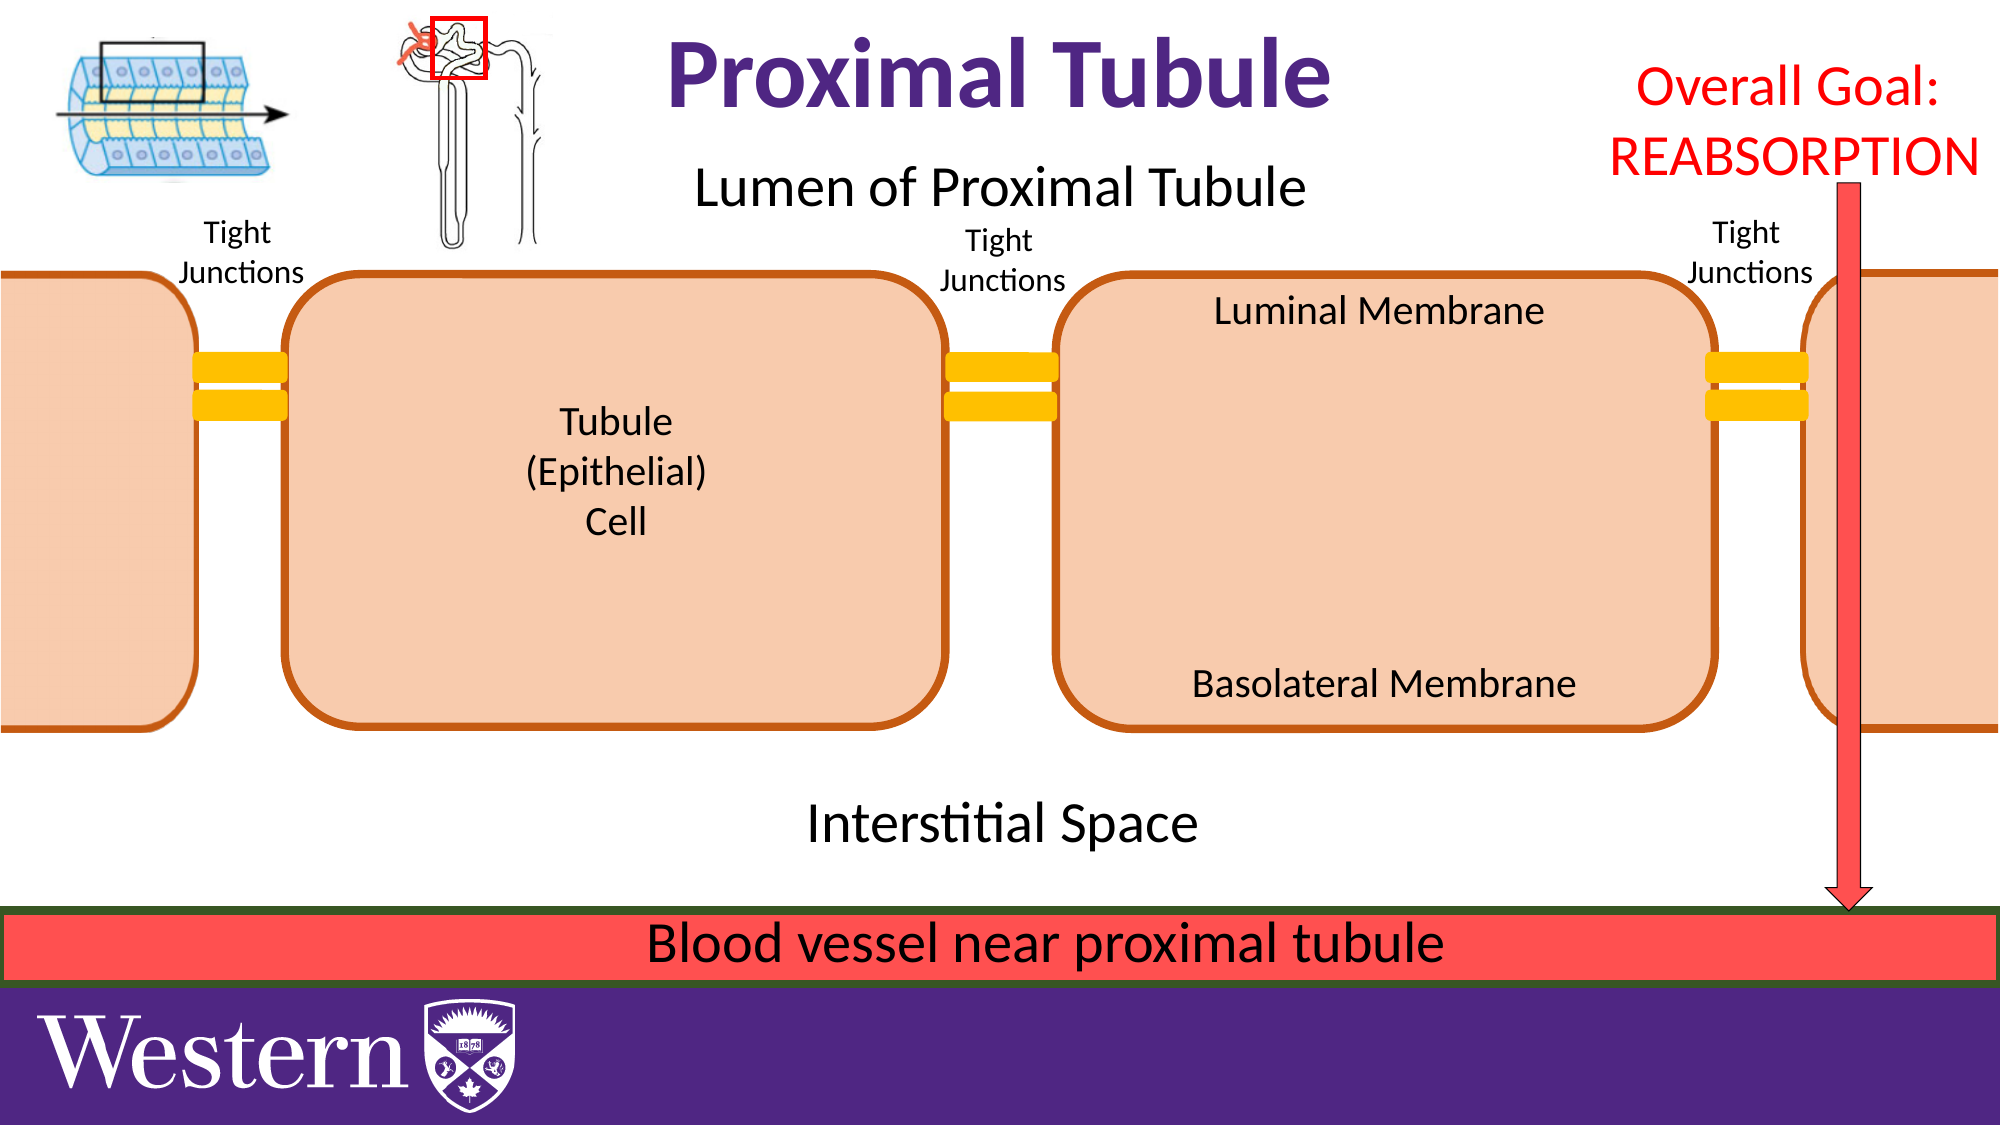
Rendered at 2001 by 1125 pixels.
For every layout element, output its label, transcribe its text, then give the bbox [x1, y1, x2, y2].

text_box [199, 351, 289, 384]
text_box [199, 389, 289, 422]
text_box [1836, 195, 1862, 202]
text_box Tubule (Epithelial) Cell [497, 386, 735, 551]
text_box [1824, 733, 1874, 912]
text_box [1704, 351, 1799, 384]
text_box Basolateral Membrane [1177, 648, 1606, 714]
text_box [944, 351, 1060, 383]
picture [0, 270, 199, 733]
picture [390, 11, 553, 256]
text_box Blood vessel near proximal tubule [632, 897, 1461, 982]
text_box Tight Junctions [1601, 202, 1900, 298]
picture [21, 0, 300, 249]
text_box Interstitial Space [791, 776, 1215, 862]
text_box [943, 391, 1058, 422]
picture [37, 999, 515, 1113]
text_box [1055, 274, 1716, 730]
text_box Tight Junctions [92, 202, 391, 298]
text_box Luminal Membrane [1199, 275, 1571, 341]
text_box [1704, 389, 1799, 422]
text_box Lumen of Proximal Tubule [679, 140, 1323, 226]
text_box [0, 910, 2000, 984]
text_box Overall Goal: REABSORPTION [1594, 40, 1996, 195]
text_box [284, 273, 946, 728]
picture [1799, 269, 1999, 733]
title Proximal Tubule [233, 0, 1863, 165]
text_box [0, 986, 2000, 1125]
text_box Tight Junctions [853, 210, 1153, 306]
